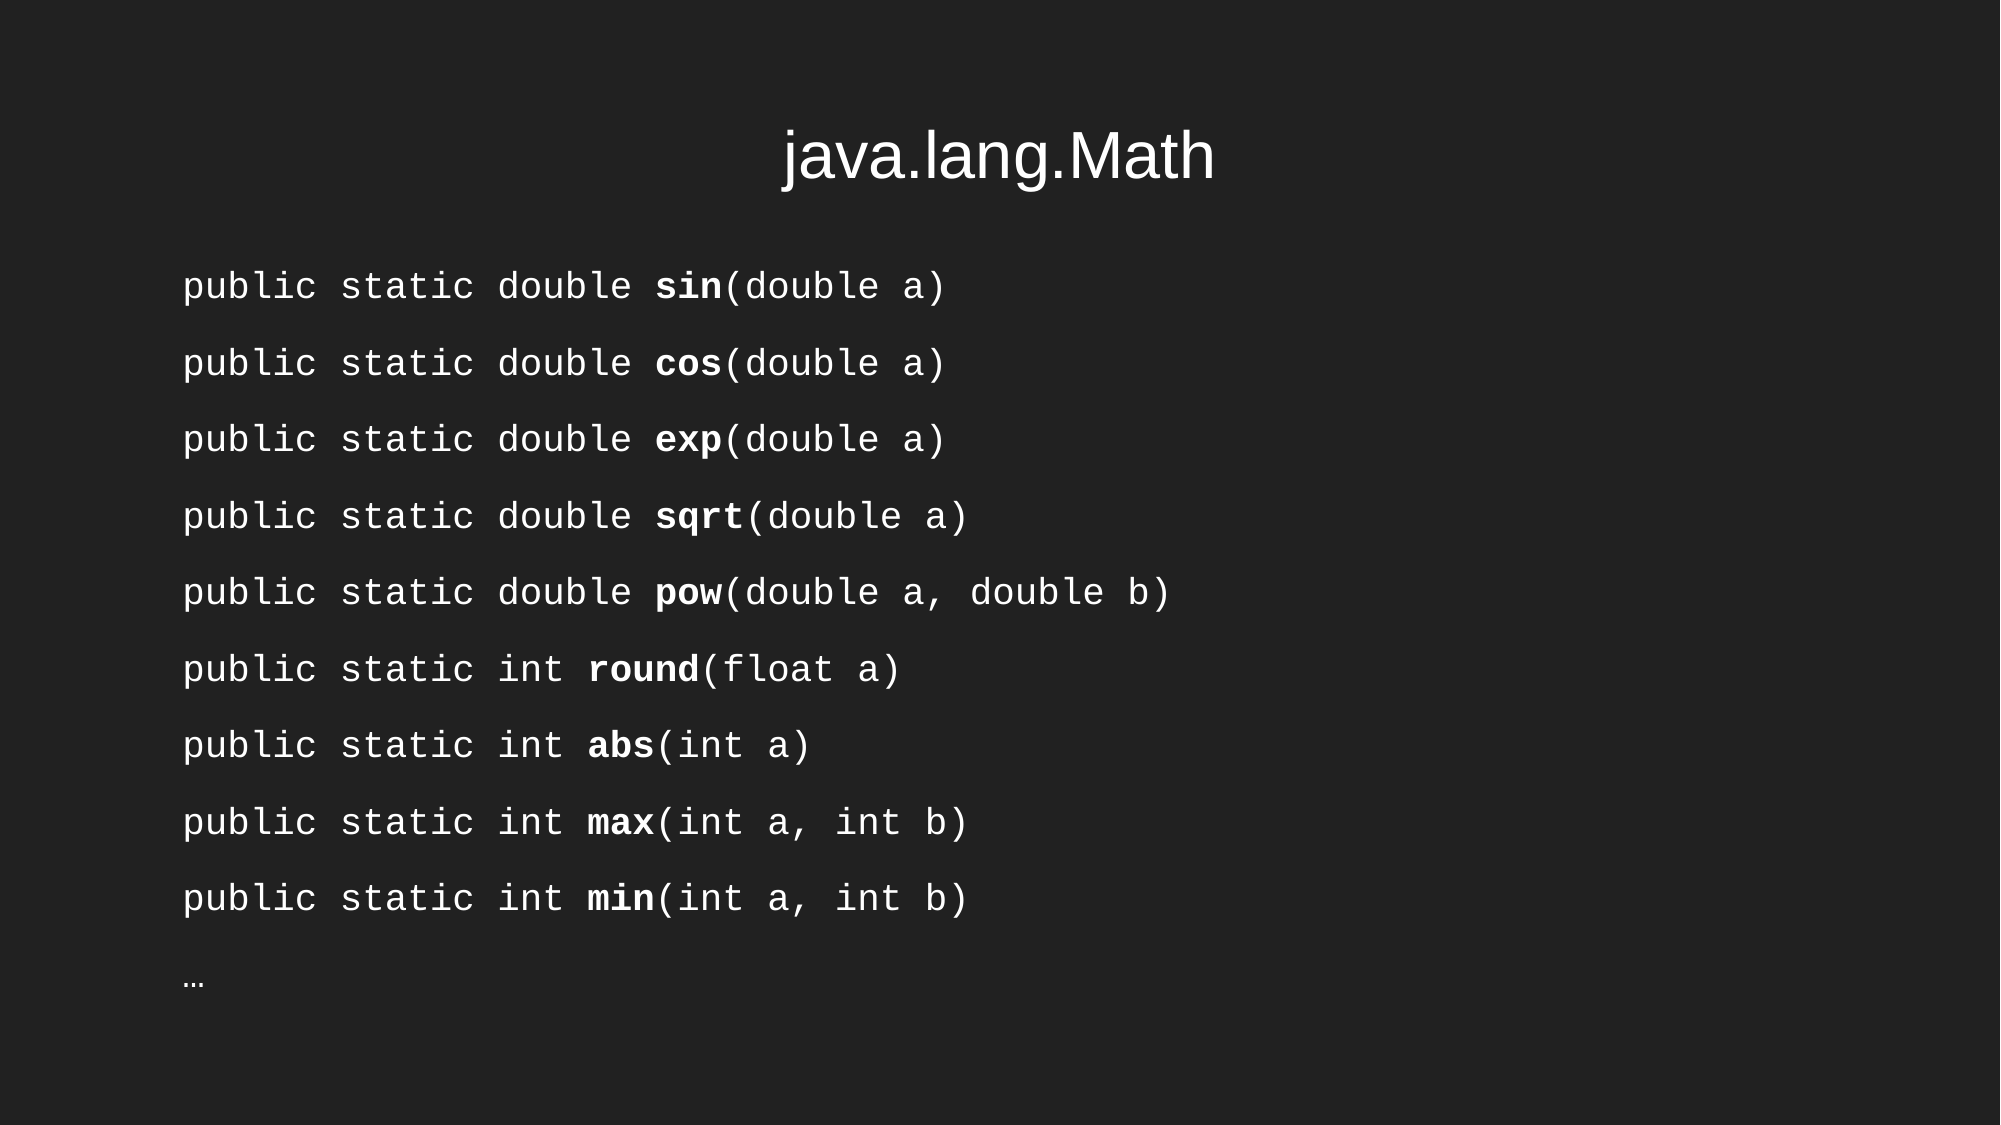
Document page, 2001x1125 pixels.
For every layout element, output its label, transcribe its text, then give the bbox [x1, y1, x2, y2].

text_box public static double sin(double a) public static double cos(double a) public static double exp(double a) public static double sqrt(double a) public static double pow(double a, double b) public static int round(float a) public static int abs(int a) public static int max(int a, int b) public static int min(int a, int b) … [167, 222, 1196, 1002]
title java.lang.Math [68, 97, 1932, 223]
